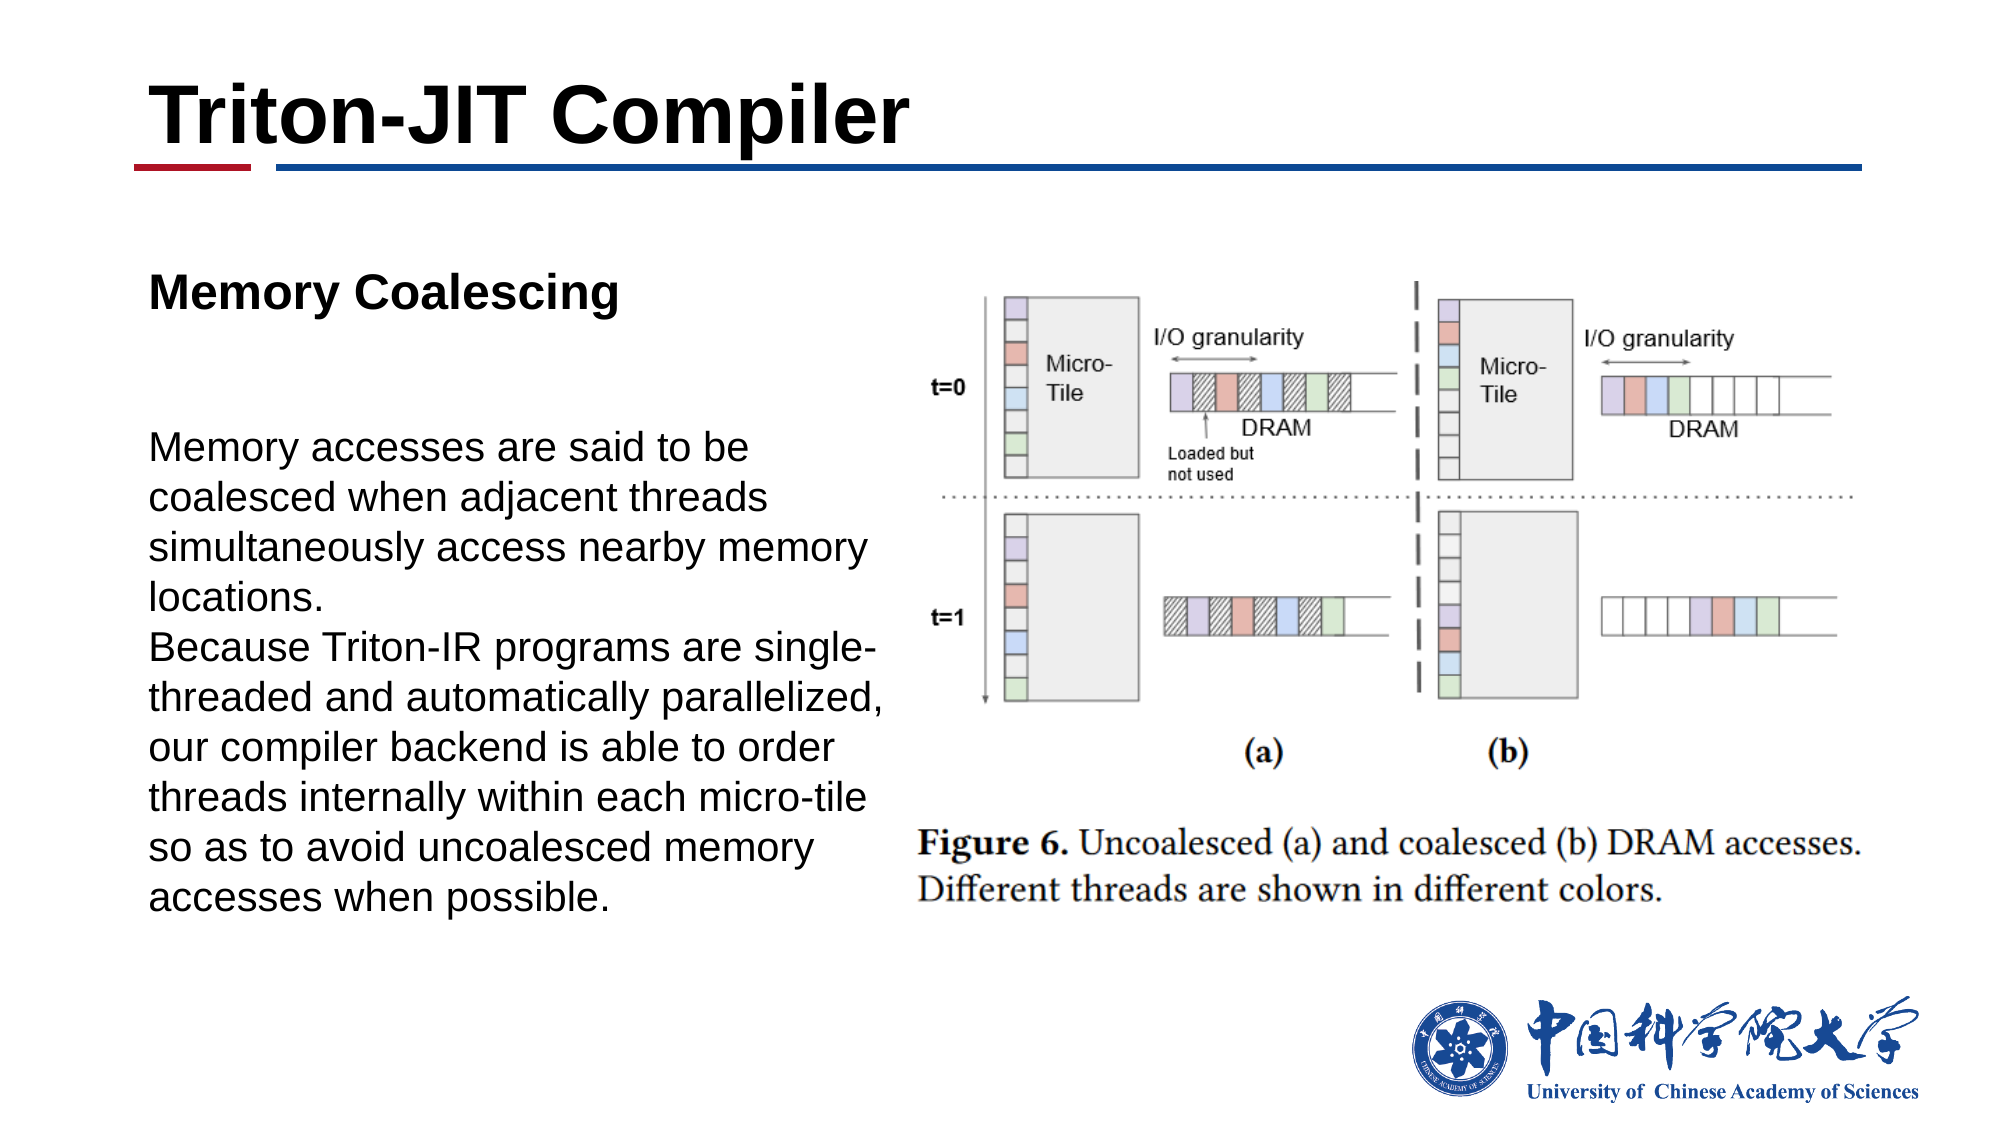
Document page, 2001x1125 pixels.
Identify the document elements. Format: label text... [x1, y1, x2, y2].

picture [1412, 996, 1919, 1103]
text_box Memory Coalescing [133, 251, 1134, 327]
picture [895, 281, 1882, 909]
text_box Memory accesses are said to be coalesced when adjacent threads simultaneously access nearby memory locations. Because Triton-IR programs are single-threaded and automatically parallelized, our compiler backend is able to order threads internally within each micro-tile so as to avoid uncoalesced memory accesses when possible. [133, 412, 910, 927]
title Triton-JIT Compiler [133, 0, 1863, 168]
